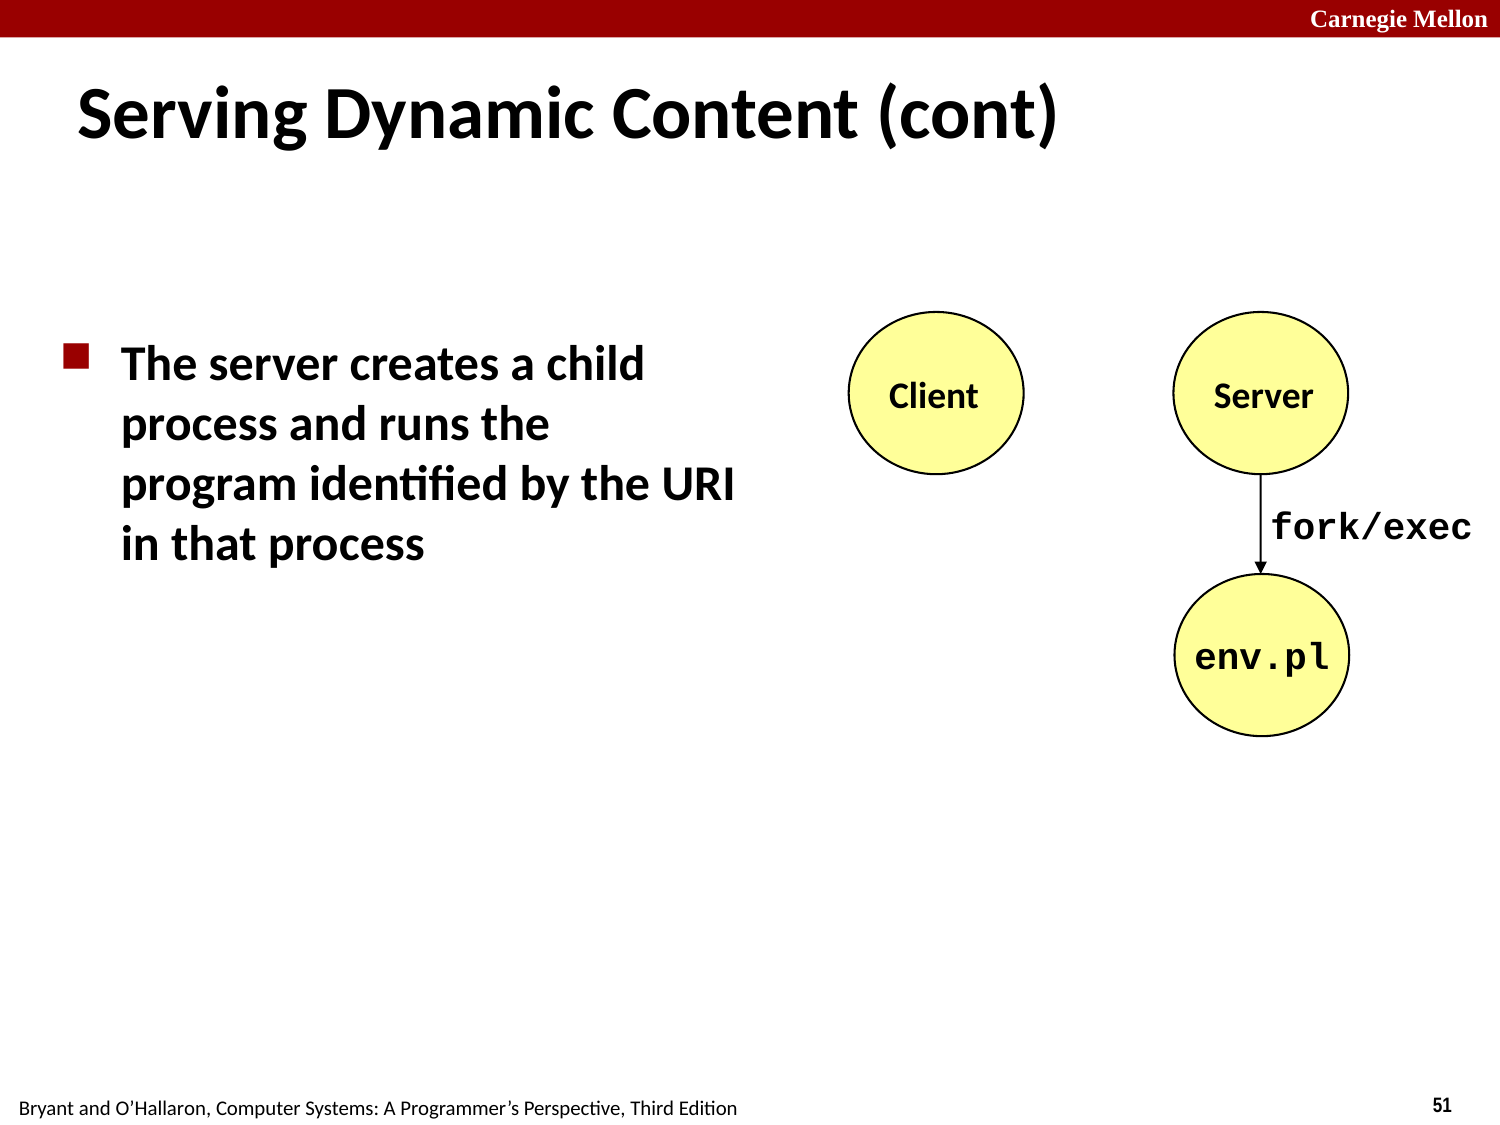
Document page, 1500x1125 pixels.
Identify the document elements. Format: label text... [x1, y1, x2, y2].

text_box Client [848, 311, 1024, 475]
text_box Server [1173, 311, 1349, 475]
text_box [1254, 554, 1267, 574]
text_box env.pl [1174, 573, 1350, 737]
title Serving Dynamic Content (cont) [62, 55, 1338, 151]
text_box fork/exec [1255, 494, 1488, 554]
list The server creates a child process and runs the program identified by the URI in that process [49, 322, 754, 634]
